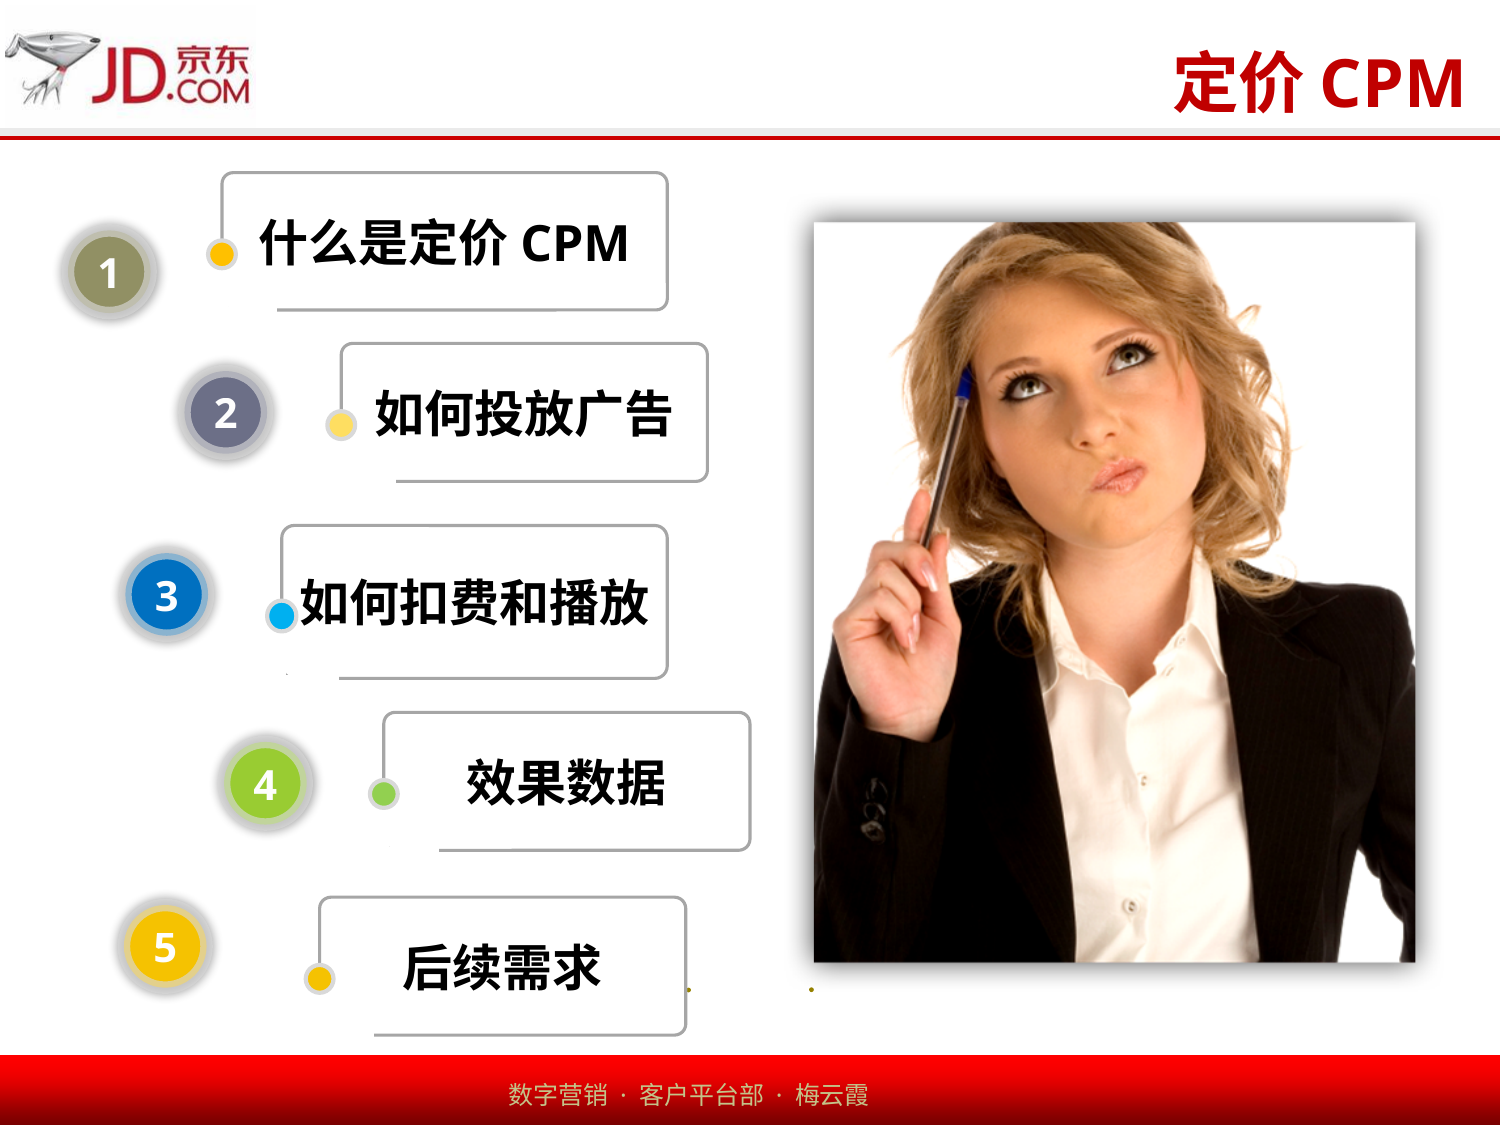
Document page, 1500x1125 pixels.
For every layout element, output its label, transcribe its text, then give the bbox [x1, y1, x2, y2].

text_box 3 [122, 549, 212, 639]
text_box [305, 896, 686, 1038]
text_box 1 [64, 227, 154, 317]
text_box 2 [181, 367, 271, 457]
picture [813, 220, 1416, 965]
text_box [691, 987, 815, 993]
text_box 5 [120, 901, 210, 991]
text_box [266, 525, 668, 681]
title 定价CPM [407, 33, 1483, 129]
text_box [207, 172, 668, 313]
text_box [369, 711, 751, 853]
picture [0, 1055, 1500, 1125]
text_box 4 [220, 738, 310, 828]
picture [0, 5, 1500, 140]
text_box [327, 343, 708, 484]
